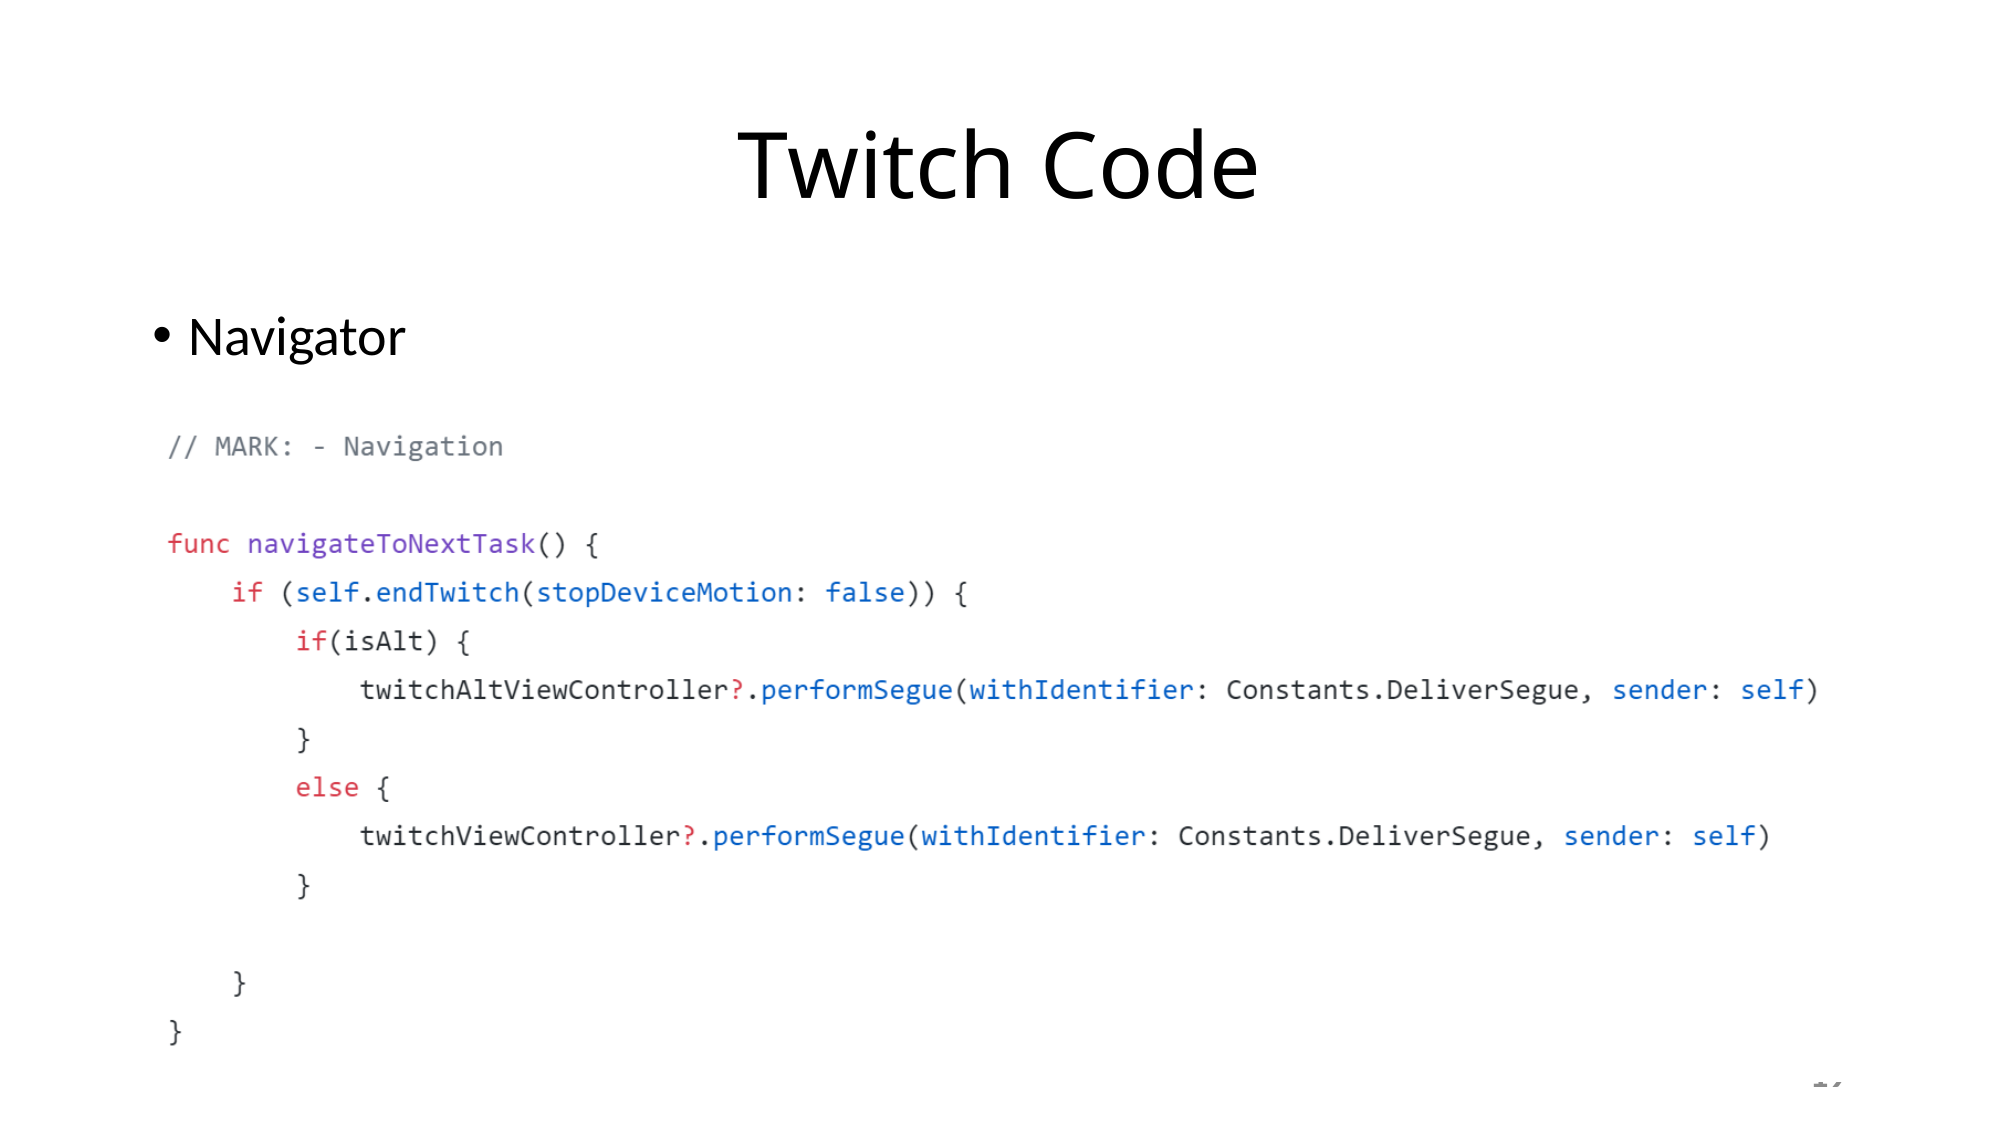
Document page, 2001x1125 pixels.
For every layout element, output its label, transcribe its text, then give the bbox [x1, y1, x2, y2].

picture [137, 408, 1947, 1082]
title Twitch Code [137, 59, 1863, 278]
slide_number 19 [1412, 1082, 1863, 1103]
list Navigator [137, 299, 1863, 375]
